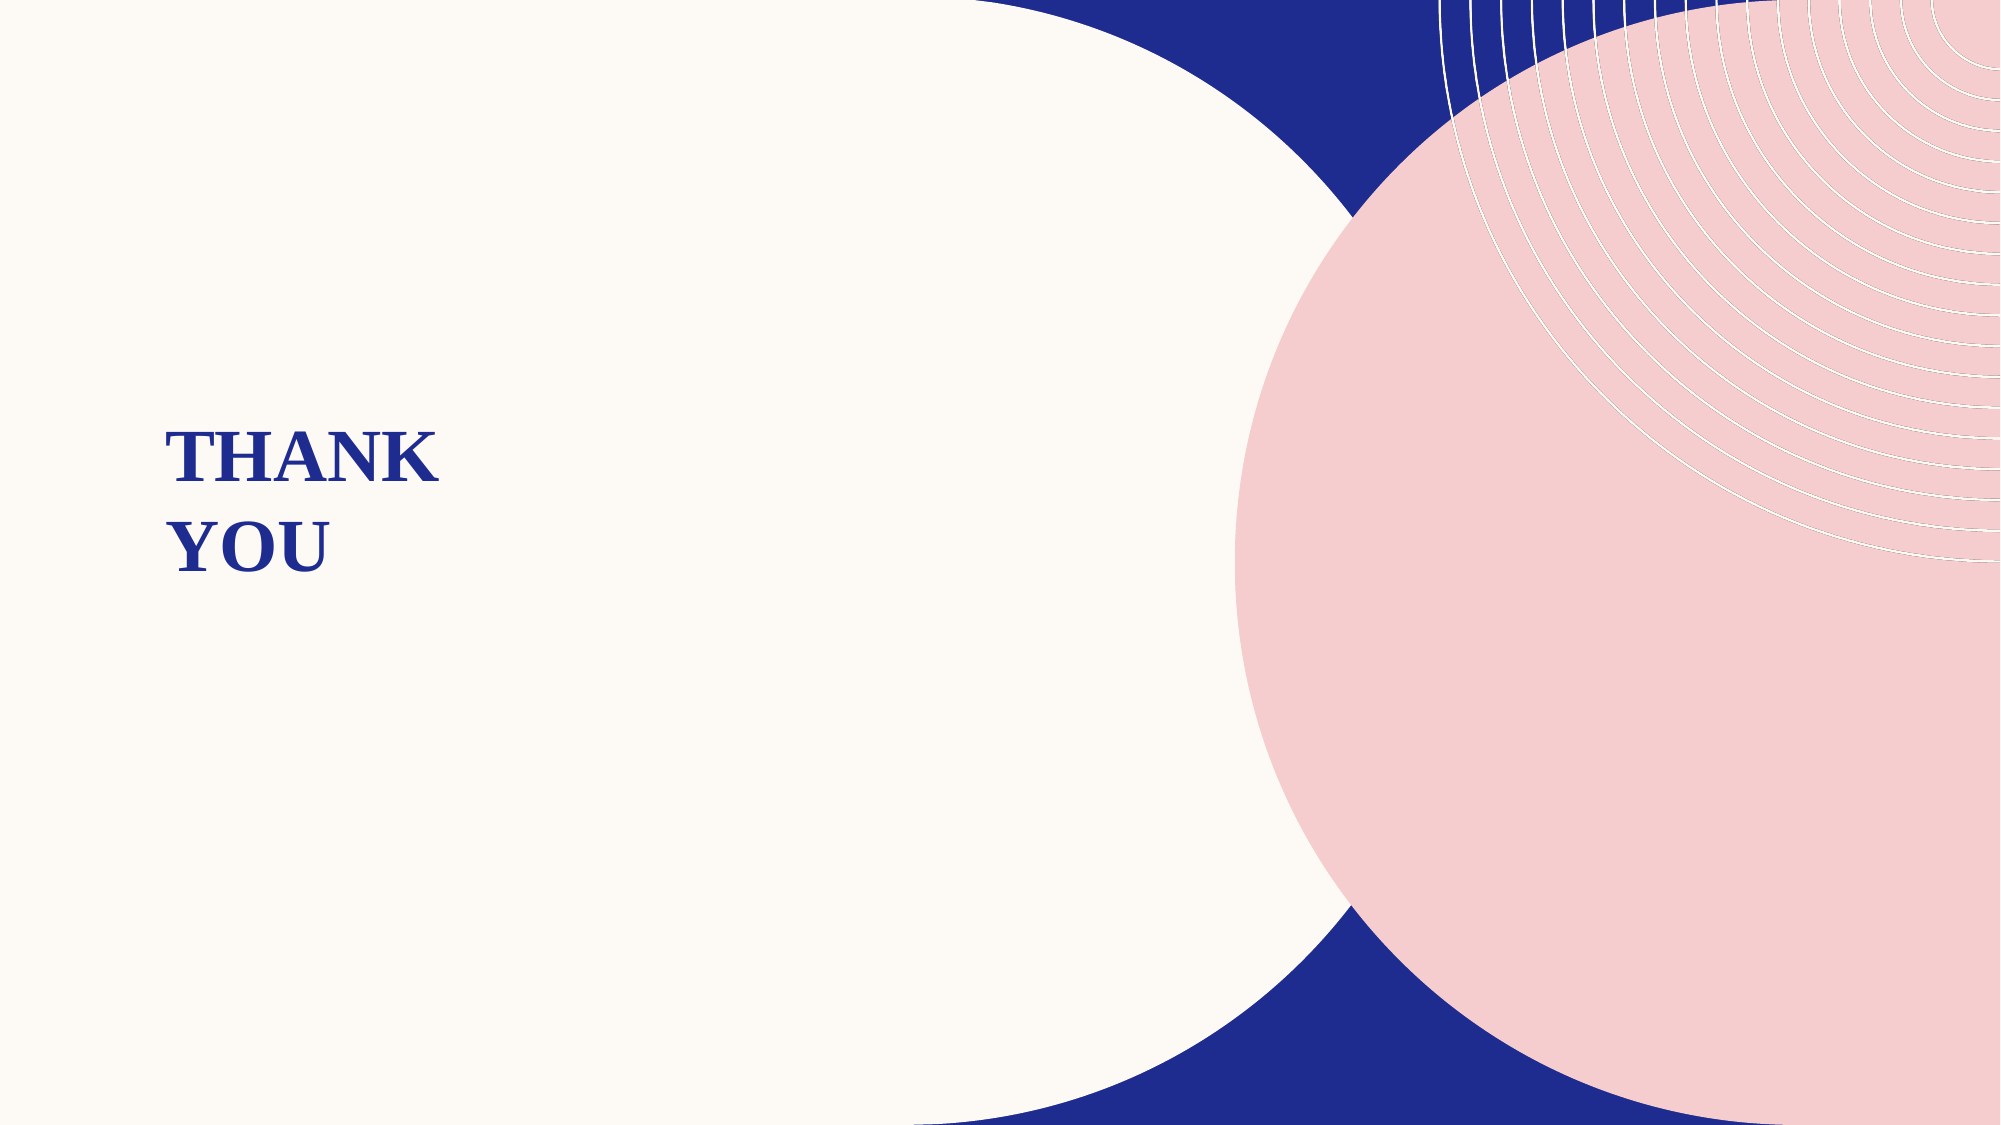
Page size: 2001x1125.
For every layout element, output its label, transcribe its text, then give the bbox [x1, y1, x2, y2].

title Thank you [150, 139, 1088, 587]
picture [1438, 0, 2001, 563]
